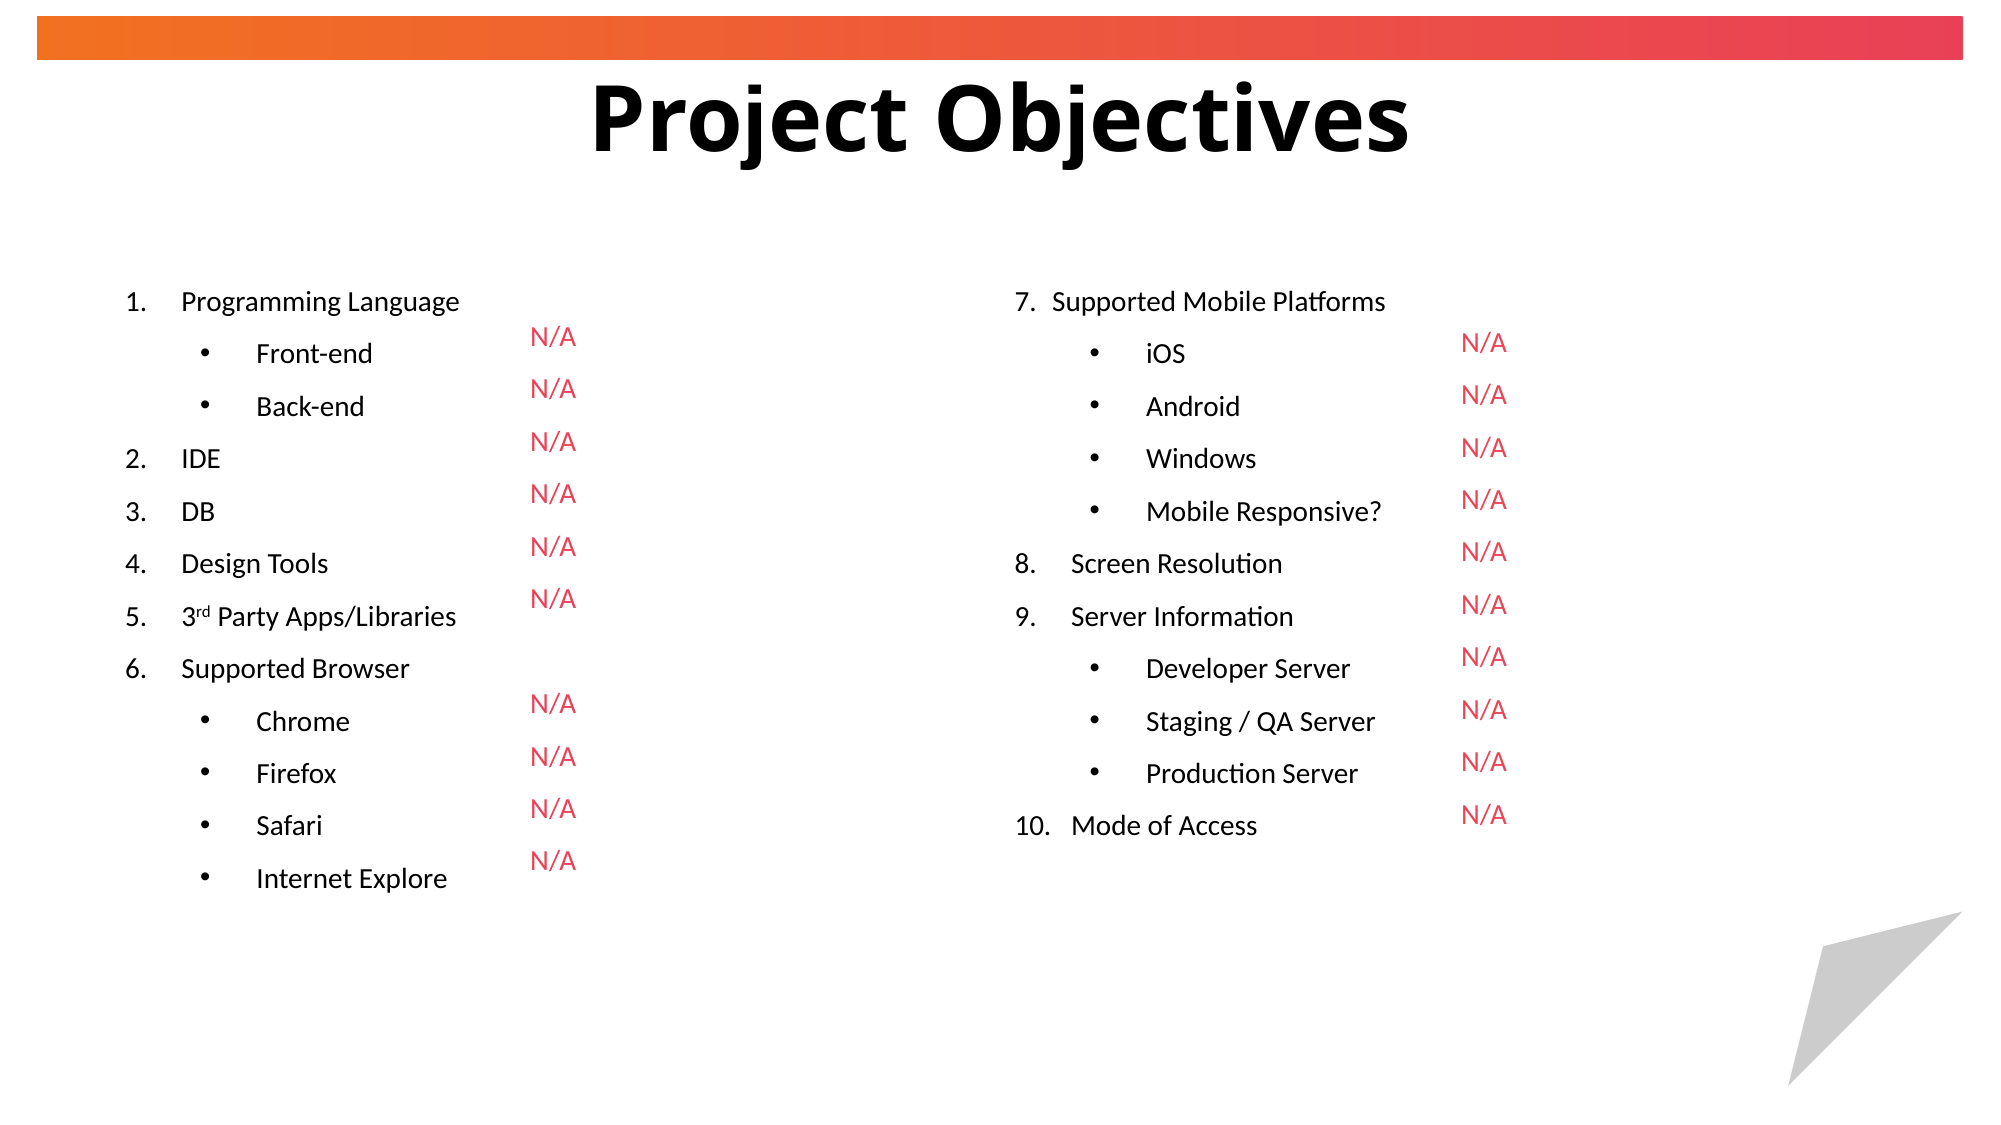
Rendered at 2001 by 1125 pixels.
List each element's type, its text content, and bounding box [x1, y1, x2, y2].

text_box N/A N/A N/A N/A N/A N/A N/A N/A N/A N/A [515, 257, 889, 884]
text_box Programming Language Front-end Back-end IDE DB Design Tools 3rd Party Apps/Libraries Supported Browser Chrome Firefox Safari Internet Explore [110, 257, 484, 902]
title Project Objectives [137, 59, 1863, 185]
text_box N/A N/A N/A N/A N/A N/A N/A N/A N/A N/A [1446, 263, 1820, 838]
text_box Supported Mobile Platforms iOS Android Windows Mobile Responsive? Screen Resolution Server Information Developer Server Staging / QA Server Production Server Mode of Access [999, 257, 1415, 849]
